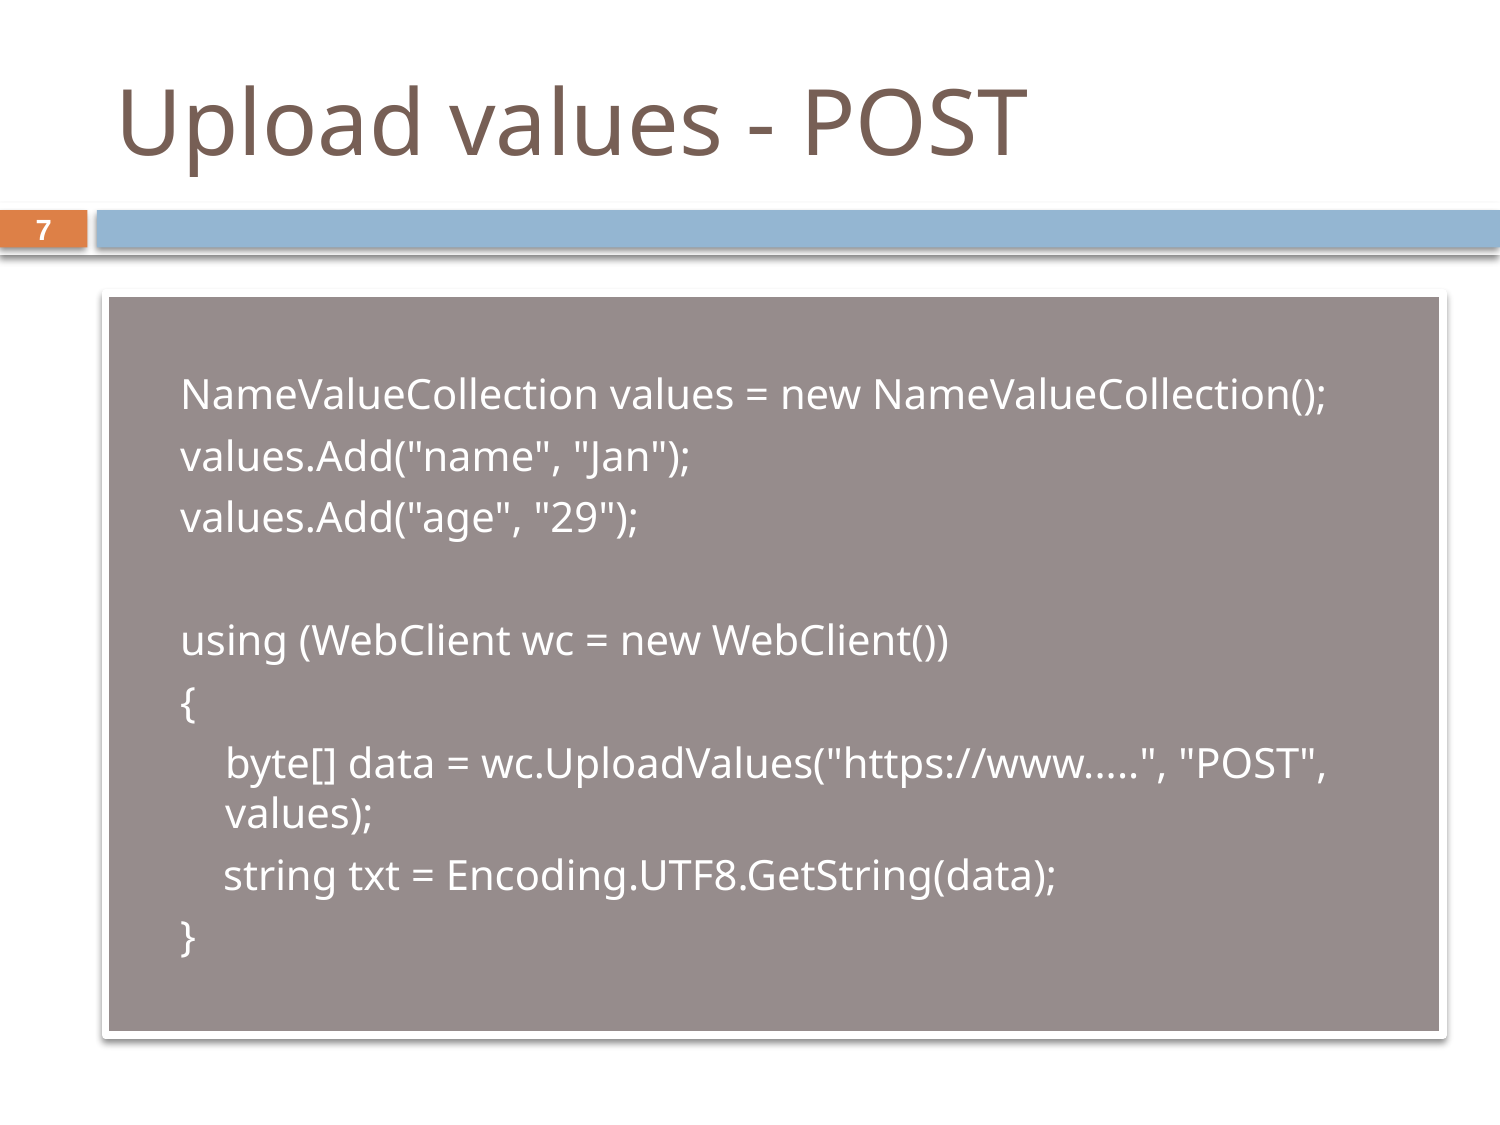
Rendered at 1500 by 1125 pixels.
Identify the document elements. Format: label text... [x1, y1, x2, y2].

list NameValueCollection values = new NameValueCollection(); values.Add("name", "Jan"); values.Add("age", "29"); using (WebClient wc = new WebClient()) { byte[] data = wc.UploadValues("https://www.....", "POST", values); string txt = Encoding.UTF8.GetString(data); } [102, 289, 1447, 1039]
slide_number 7 [0, 208, 88, 249]
title Upload values - POST [100, 37, 1438, 200]
